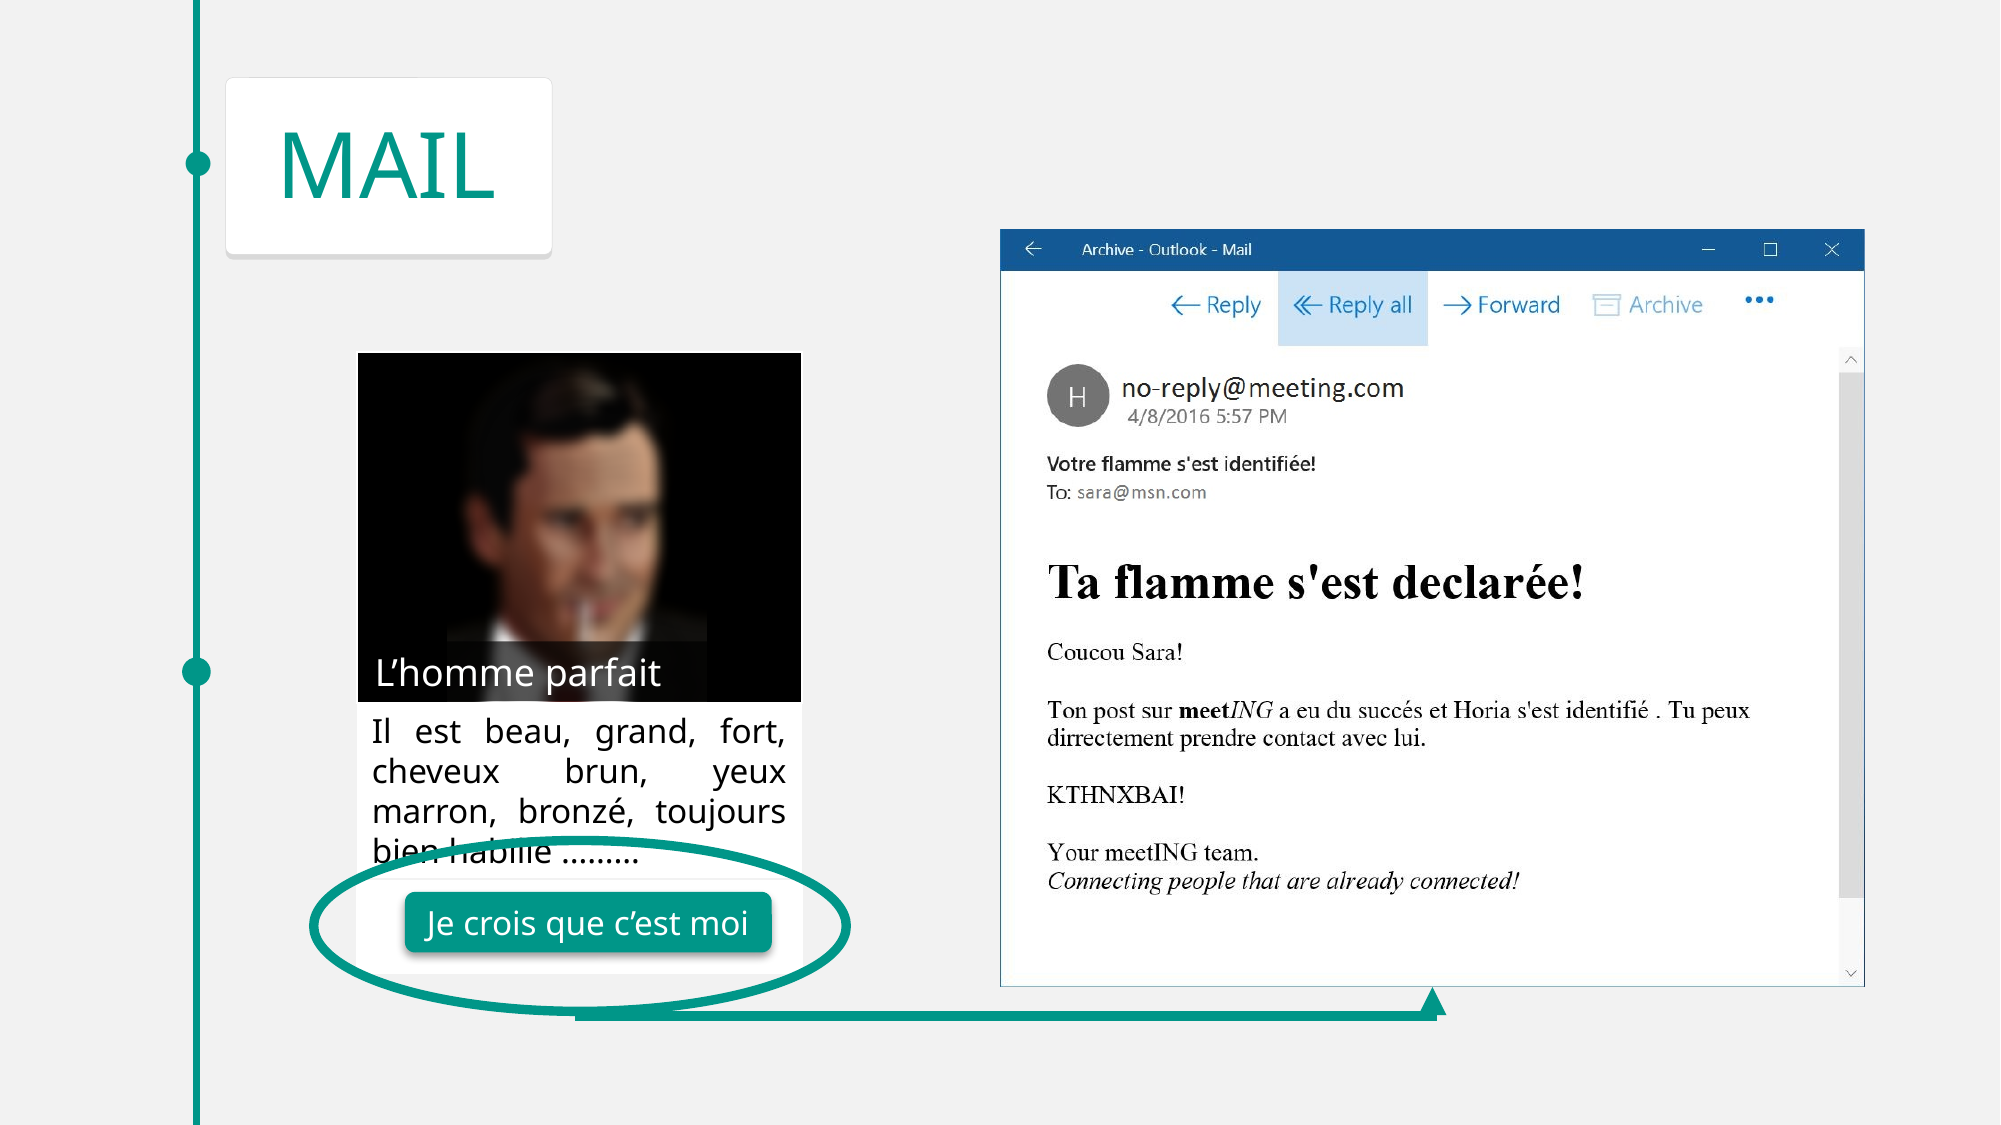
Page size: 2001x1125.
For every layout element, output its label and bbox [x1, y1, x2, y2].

text_box [357, 877, 848, 1013]
text_box [183, 352, 802, 974]
picture [1000, 229, 1865, 988]
text_box [167, 59, 1863, 278]
text_box [993, 572, 1019, 1125]
